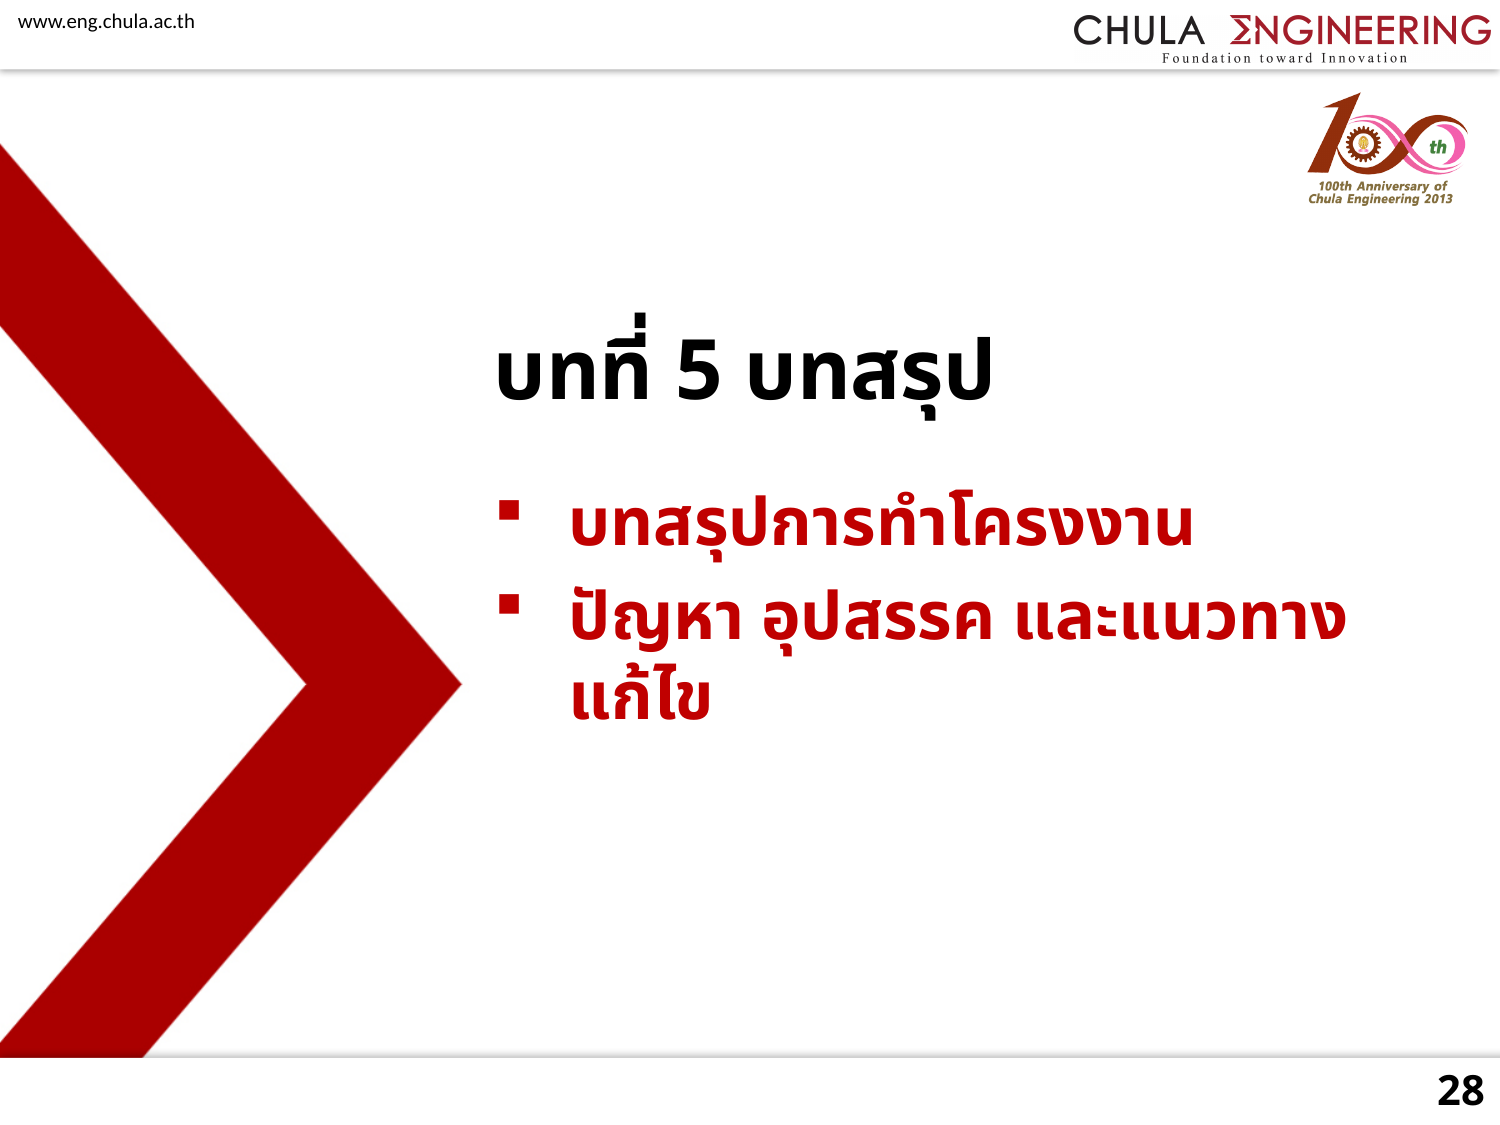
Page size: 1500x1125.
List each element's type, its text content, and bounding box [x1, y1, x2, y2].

slide_number 28 [1149, 1062, 1500, 1123]
picture [0, 70, 1500, 1057]
subtitle บทสรุปการทำโครงงาน ปัญหา อุปสรรค และแนวทางแก้ไข [478, 471, 1422, 898]
picture [1074, 15, 1491, 63]
title บทที่ 5 บทสรุป [478, 306, 1394, 427]
